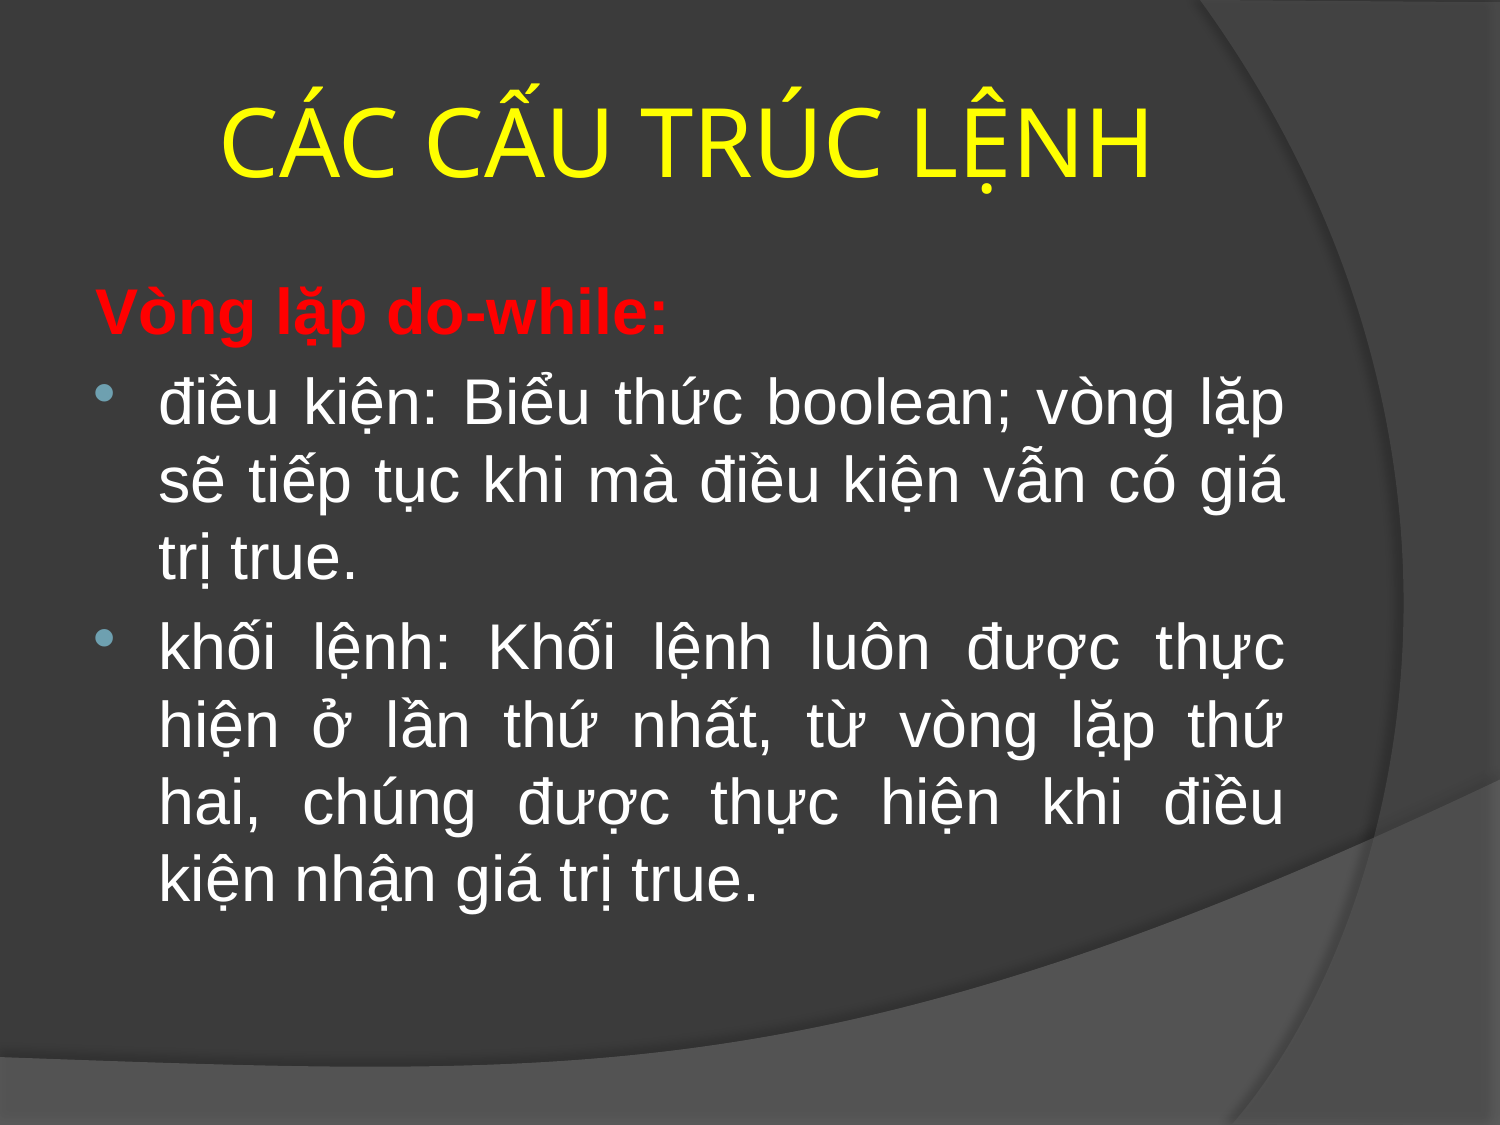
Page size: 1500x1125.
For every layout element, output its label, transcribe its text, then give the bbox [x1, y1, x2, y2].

title CÁC CẤU TRÚC LỆNH [75, 45, 1300, 233]
list Vòng lặp do-while: điều kiện: Biểu thức boolean; vòng lặp sẽ tiếp tục khi mà điều kiện vẫn có giá trị true. khối lệnh: Khối lệnh luôn được thực hiện ở lần thứ nhất, từ vòng lặp thứ hai, chúng được thực hiện khi điều kiện nhận giá trị true. [75, 262, 1300, 1005]
